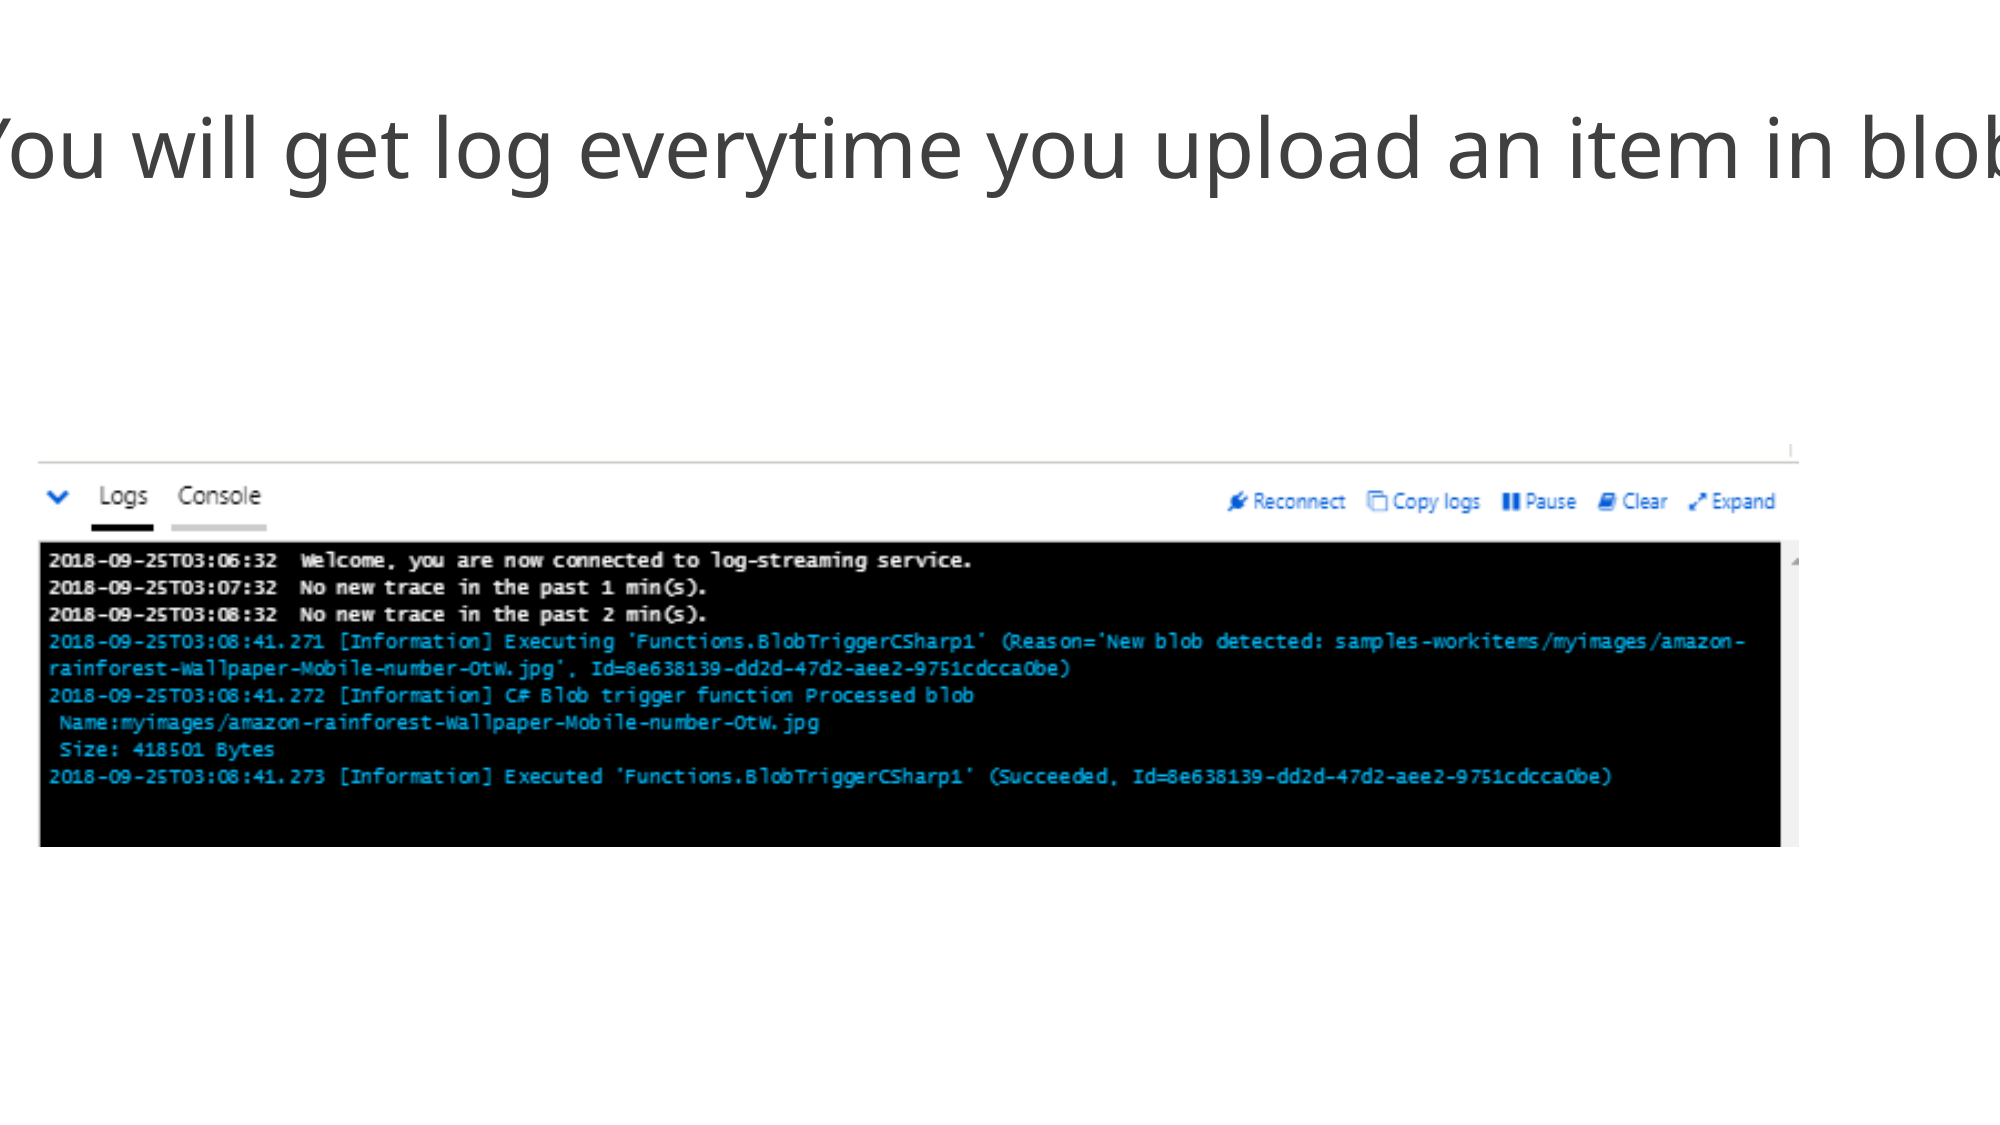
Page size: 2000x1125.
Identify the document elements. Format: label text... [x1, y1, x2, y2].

picture [20, 444, 1800, 848]
text_box You will get log everytime you upload an item in blob [0, 94, 2000, 195]
